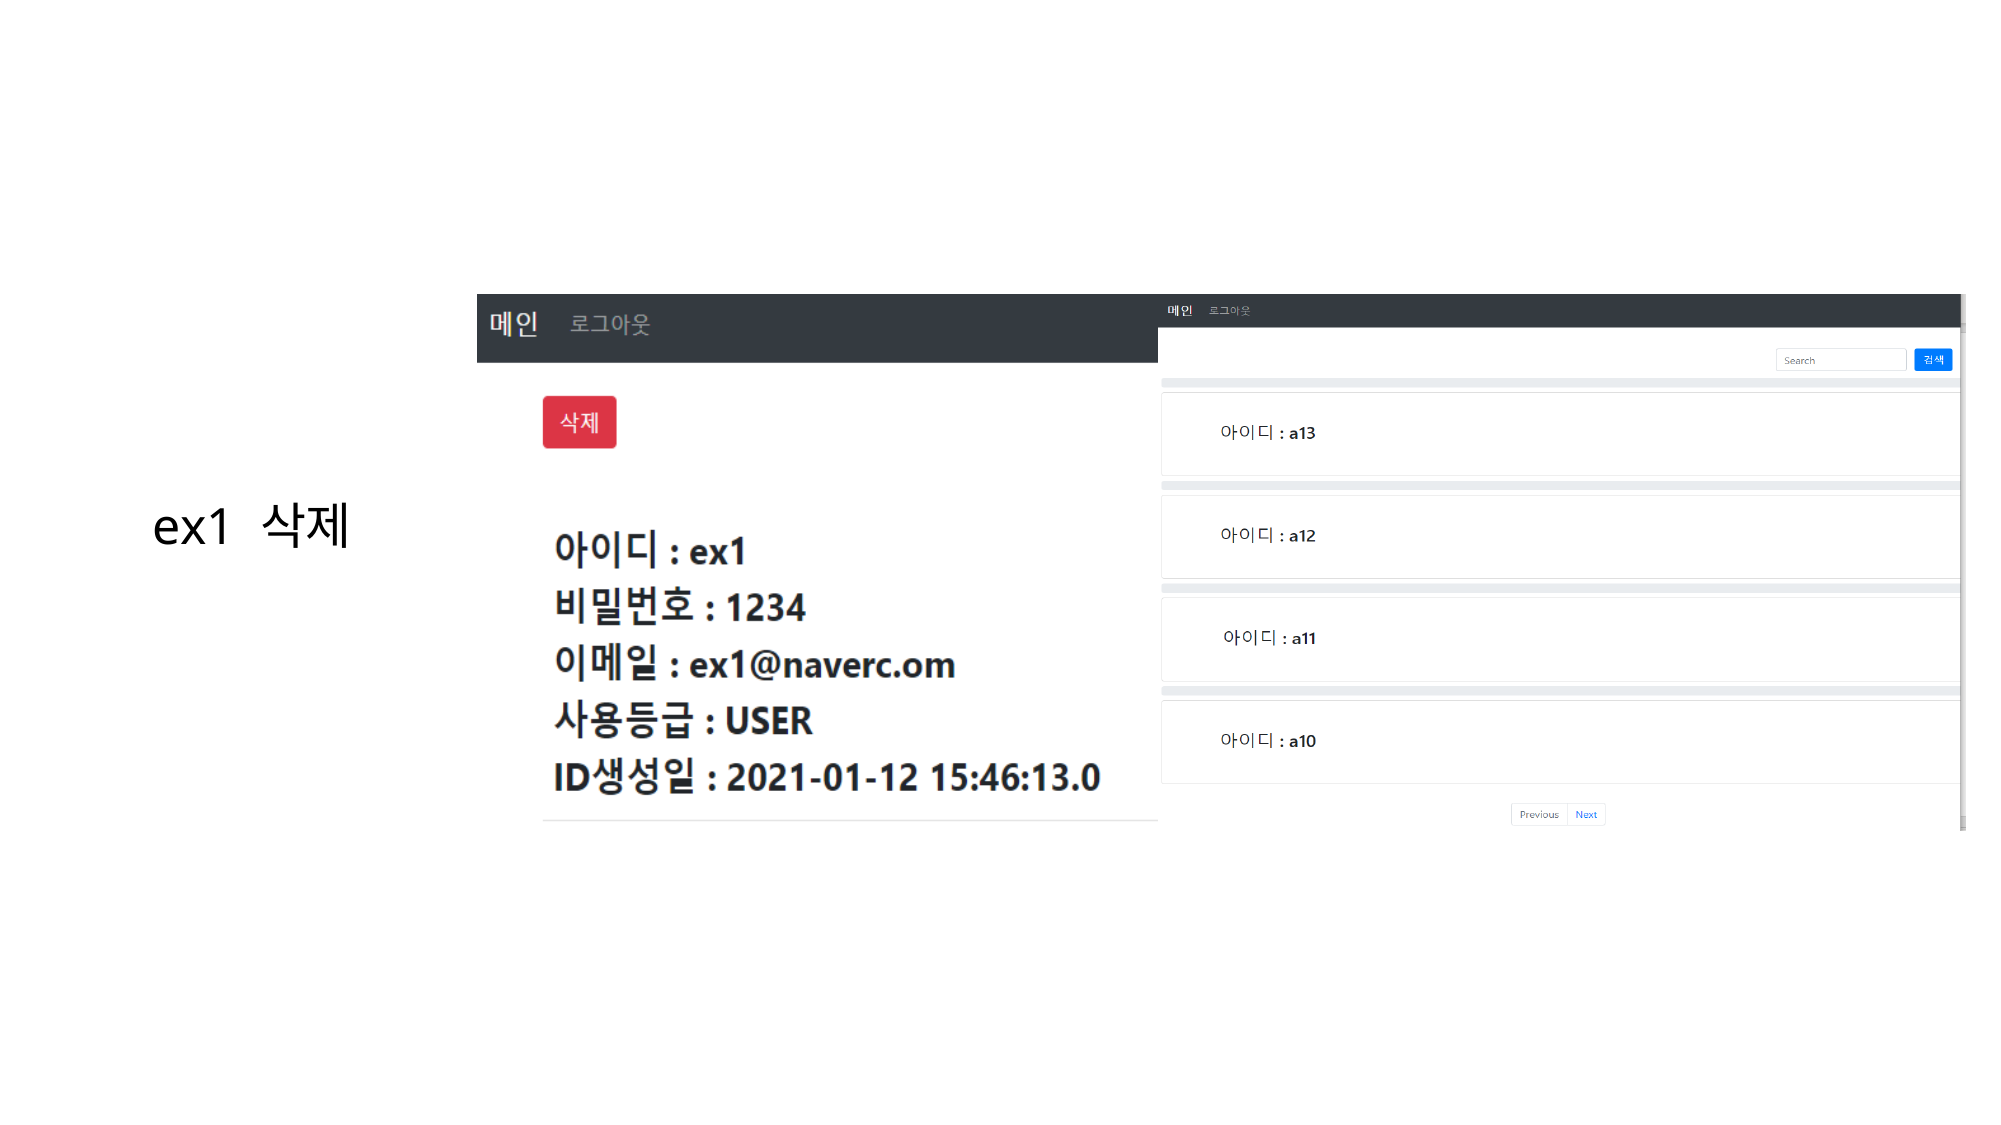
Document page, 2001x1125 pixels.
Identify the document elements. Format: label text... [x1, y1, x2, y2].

text_box ex1 삭제 [0, 486, 477, 562]
picture [477, 294, 1966, 831]
